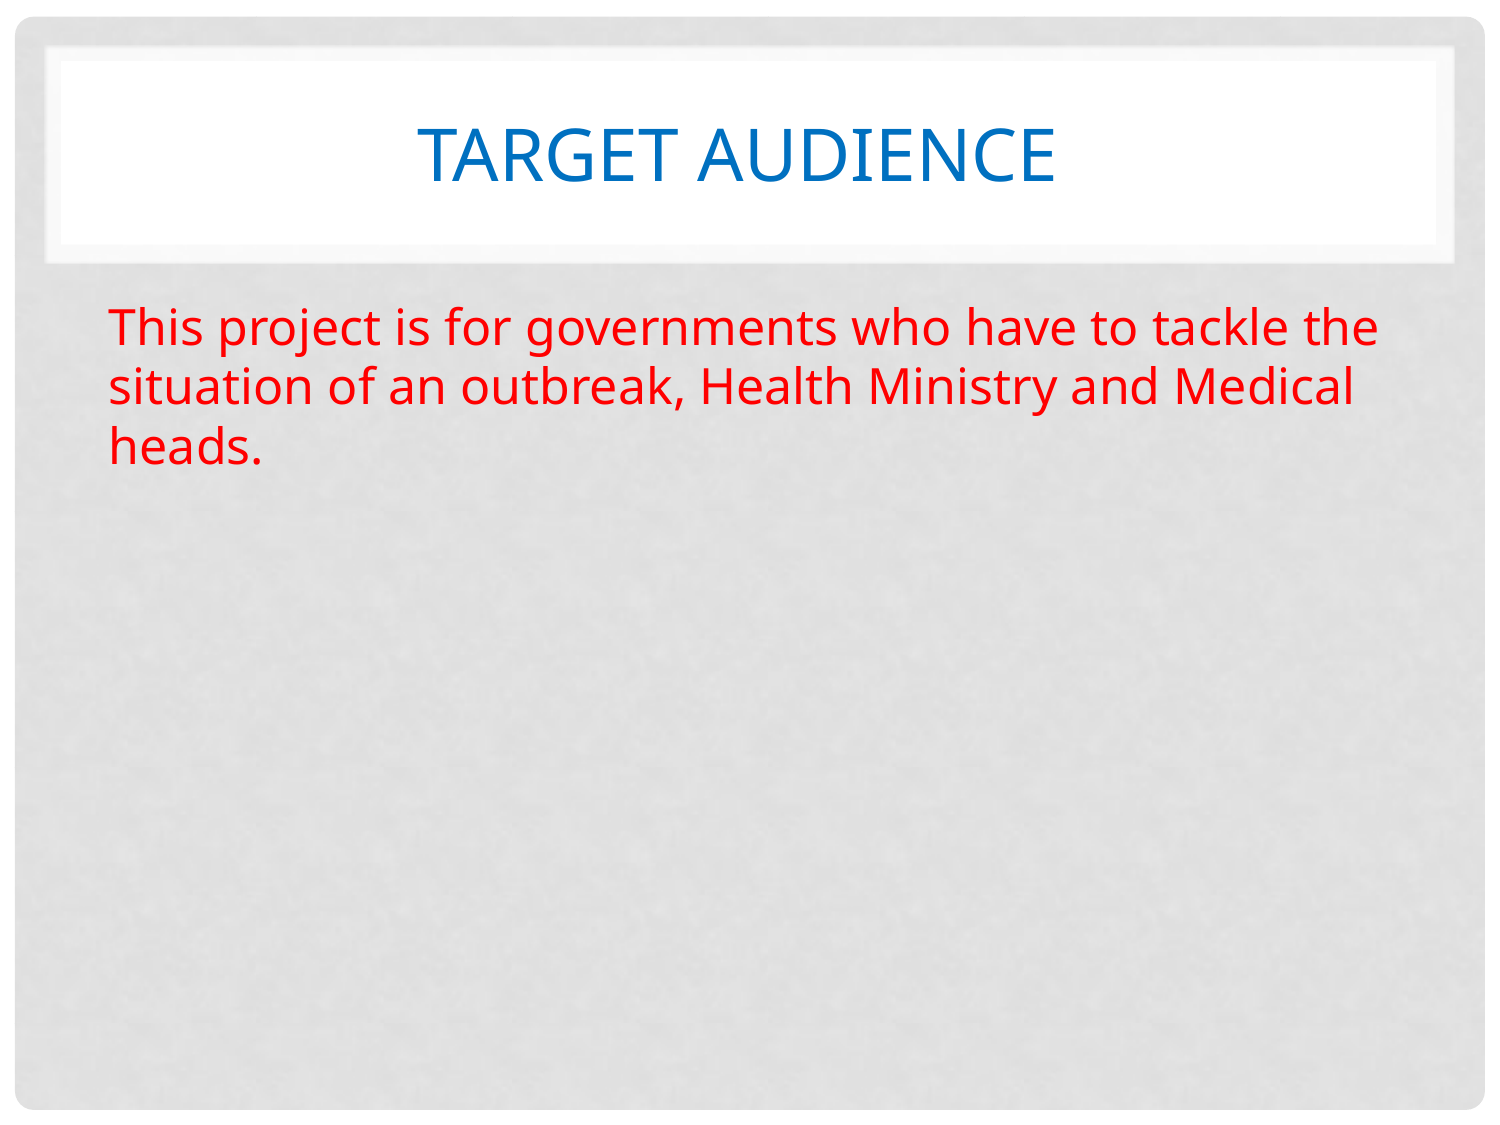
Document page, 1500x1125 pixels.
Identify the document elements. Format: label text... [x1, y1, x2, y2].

title Target Audience [69, 66, 1425, 238]
list This project is for governments who have to tackle the situation of an outbreak, Health Ministry and Medical heads. [75, 287, 1425, 1005]
